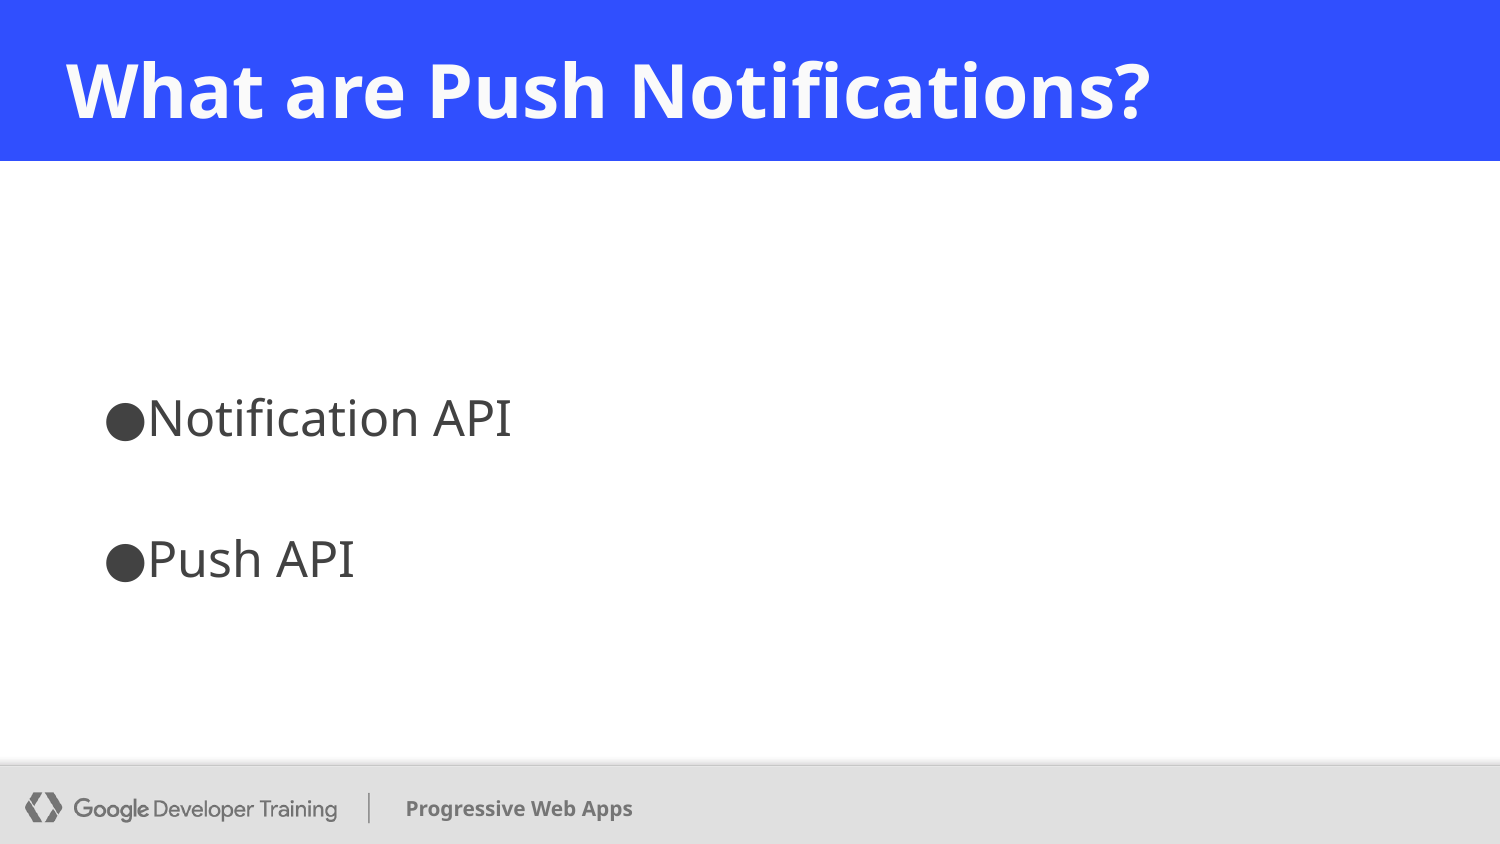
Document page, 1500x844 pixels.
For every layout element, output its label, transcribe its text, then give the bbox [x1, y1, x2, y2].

list Notification API Push API [51, 176, 1449, 737]
title What are Push Notifications? [51, 28, 1449, 122]
picture [0, 161, 1500, 844]
